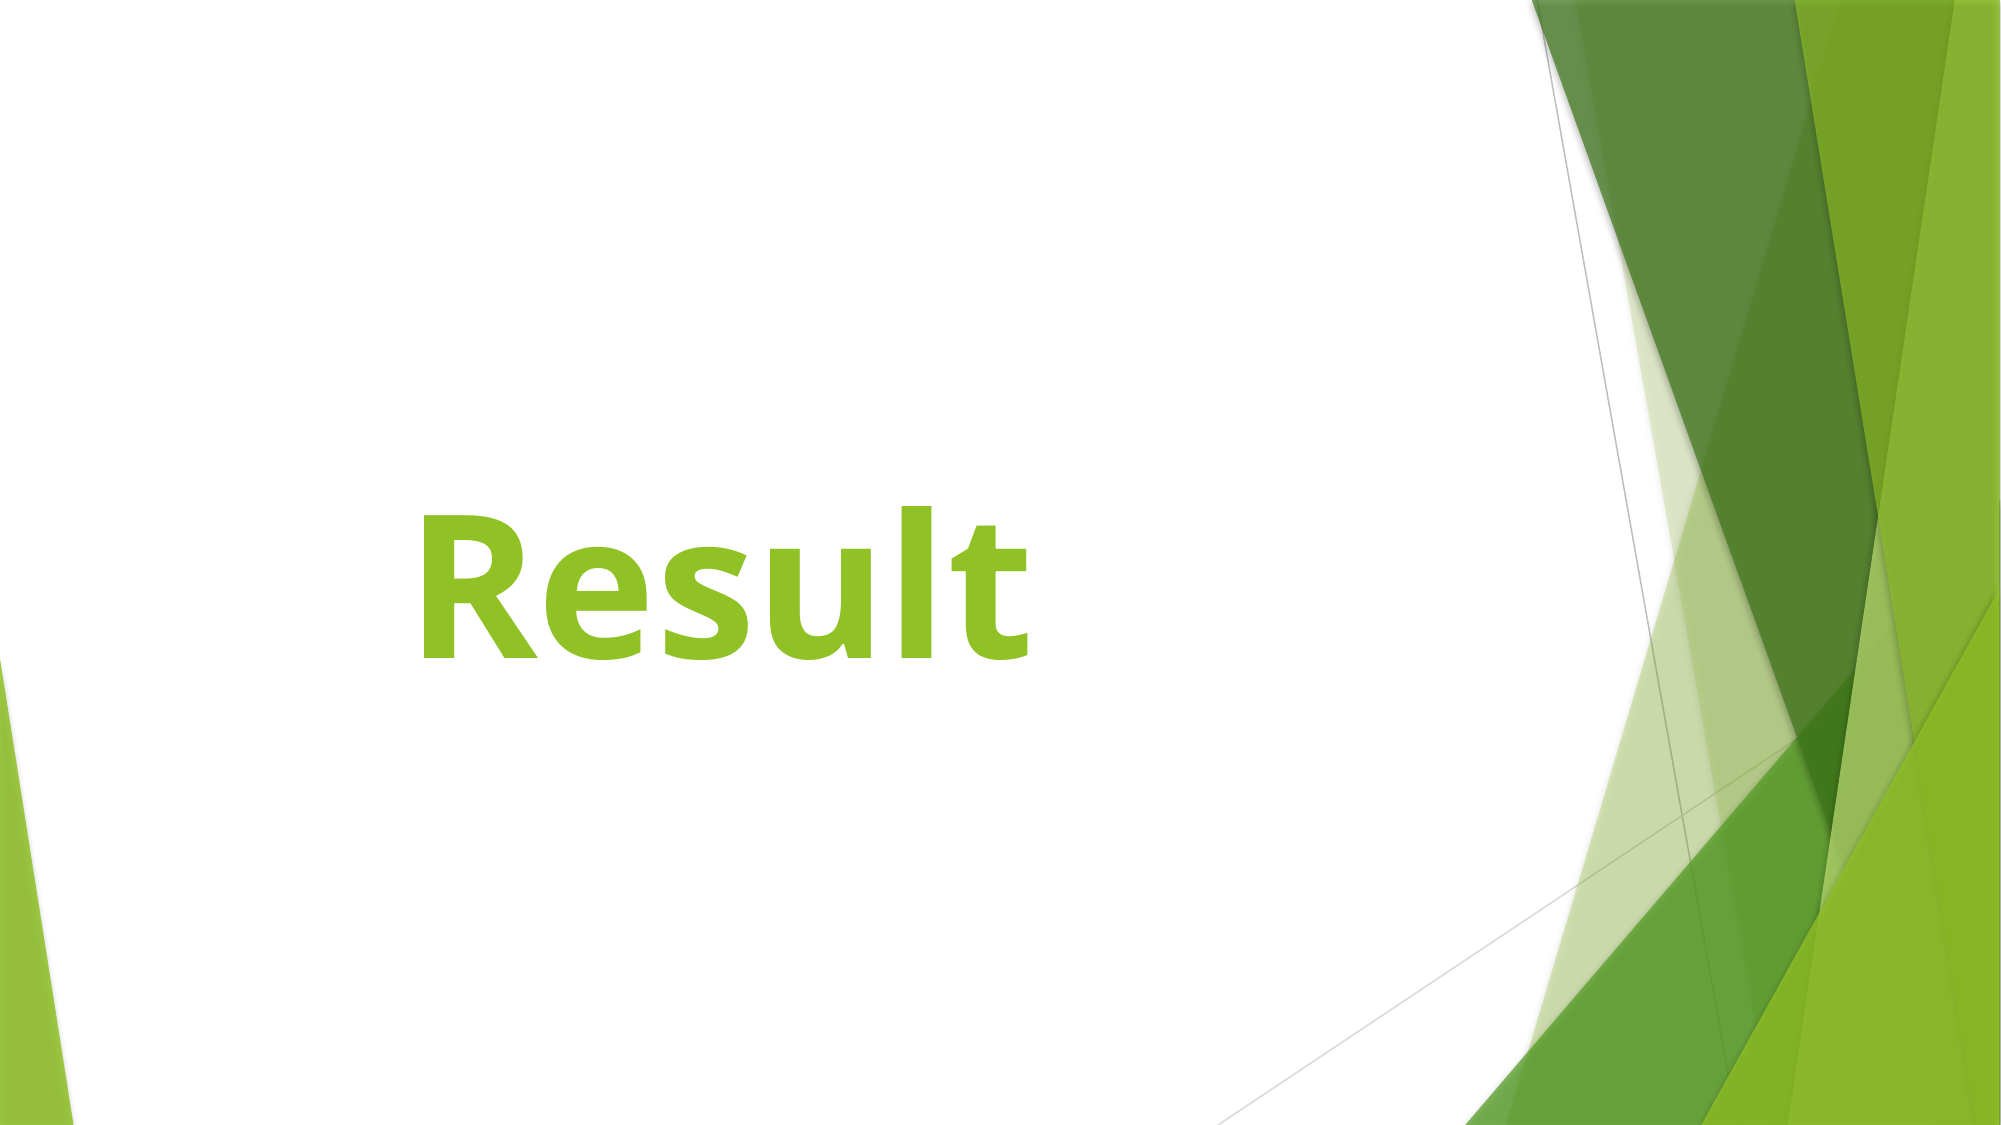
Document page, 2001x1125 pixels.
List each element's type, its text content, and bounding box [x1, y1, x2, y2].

title Result [391, 451, 1469, 1125]
